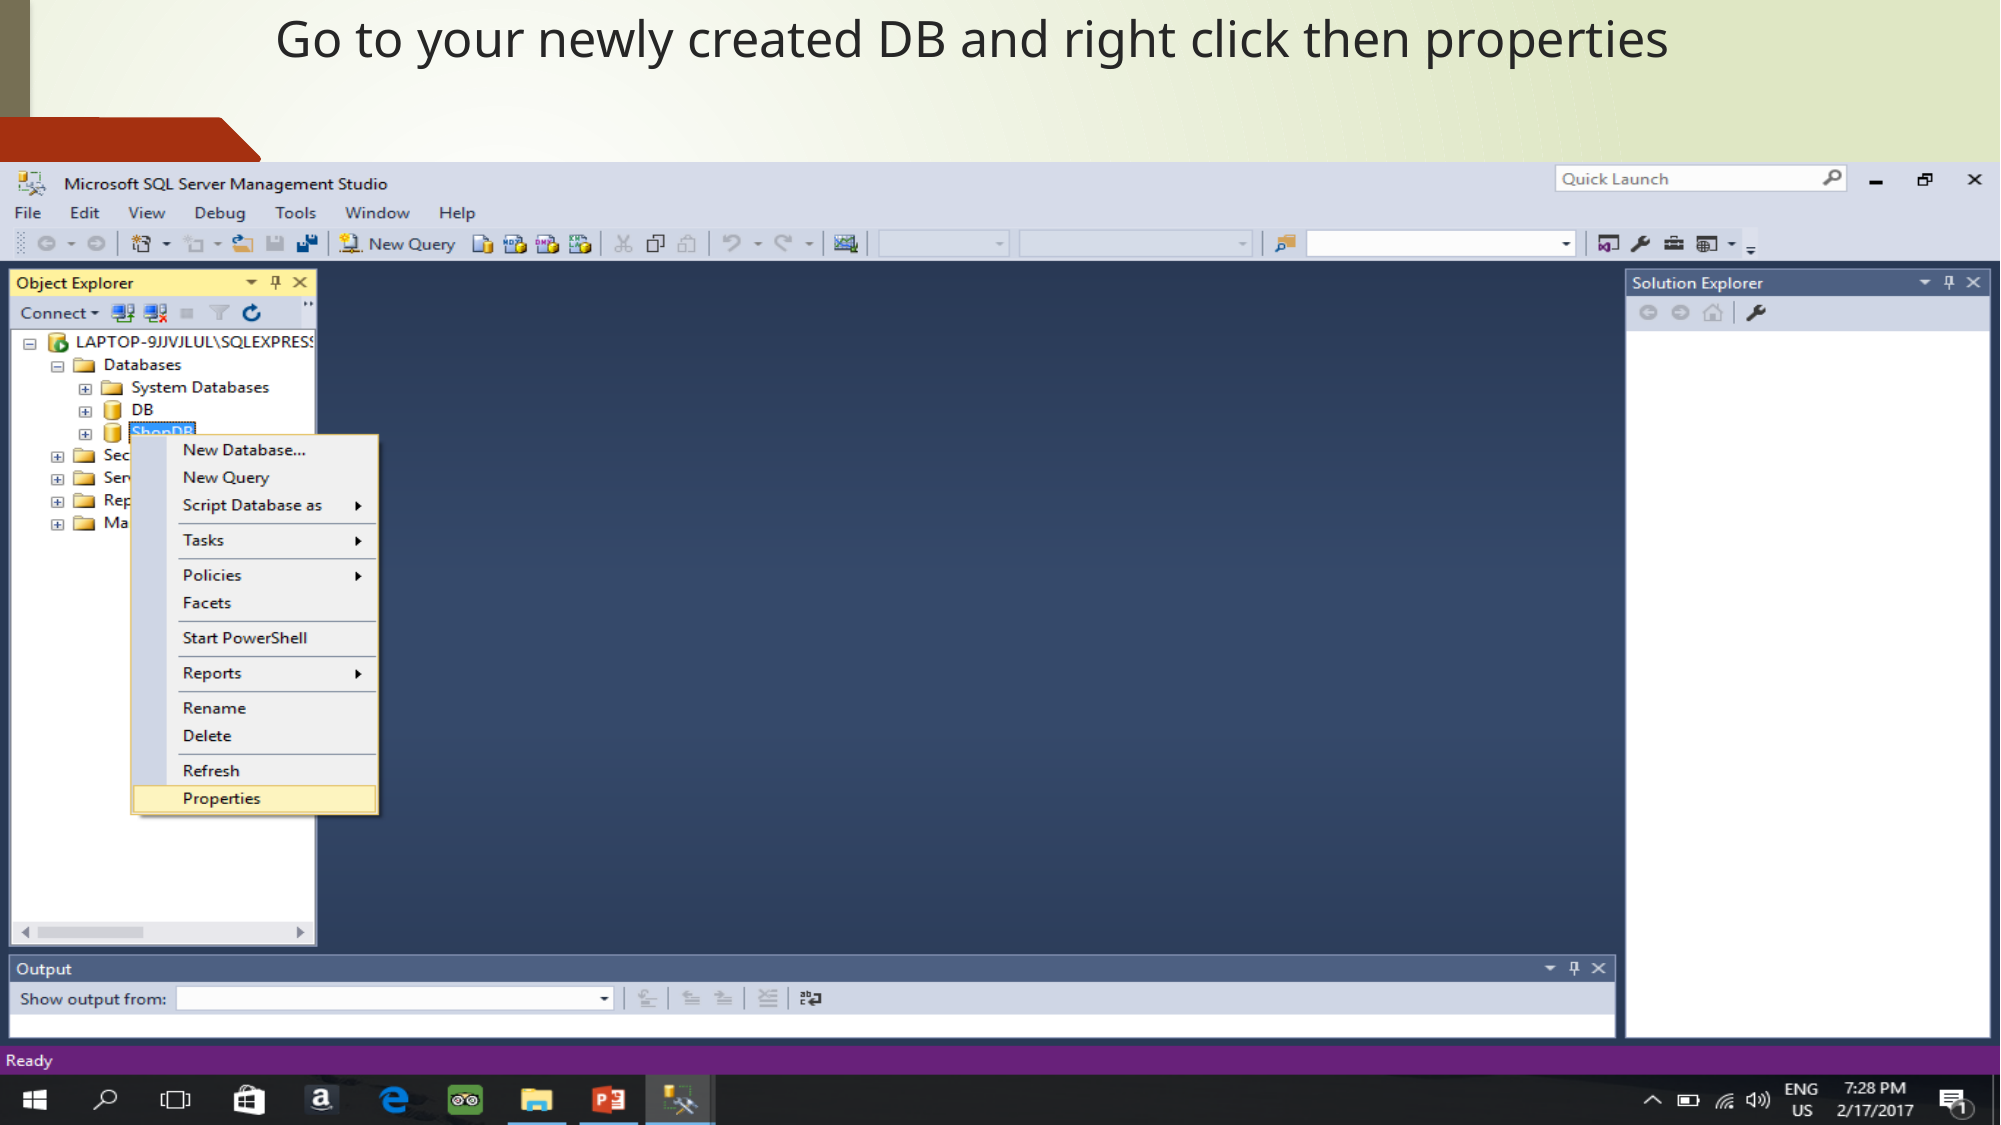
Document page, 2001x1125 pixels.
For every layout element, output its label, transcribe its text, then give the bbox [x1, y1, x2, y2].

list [0, 162, 2000, 1125]
title Go to your newly created DB and right click then properties [260, 0, 1723, 98]
